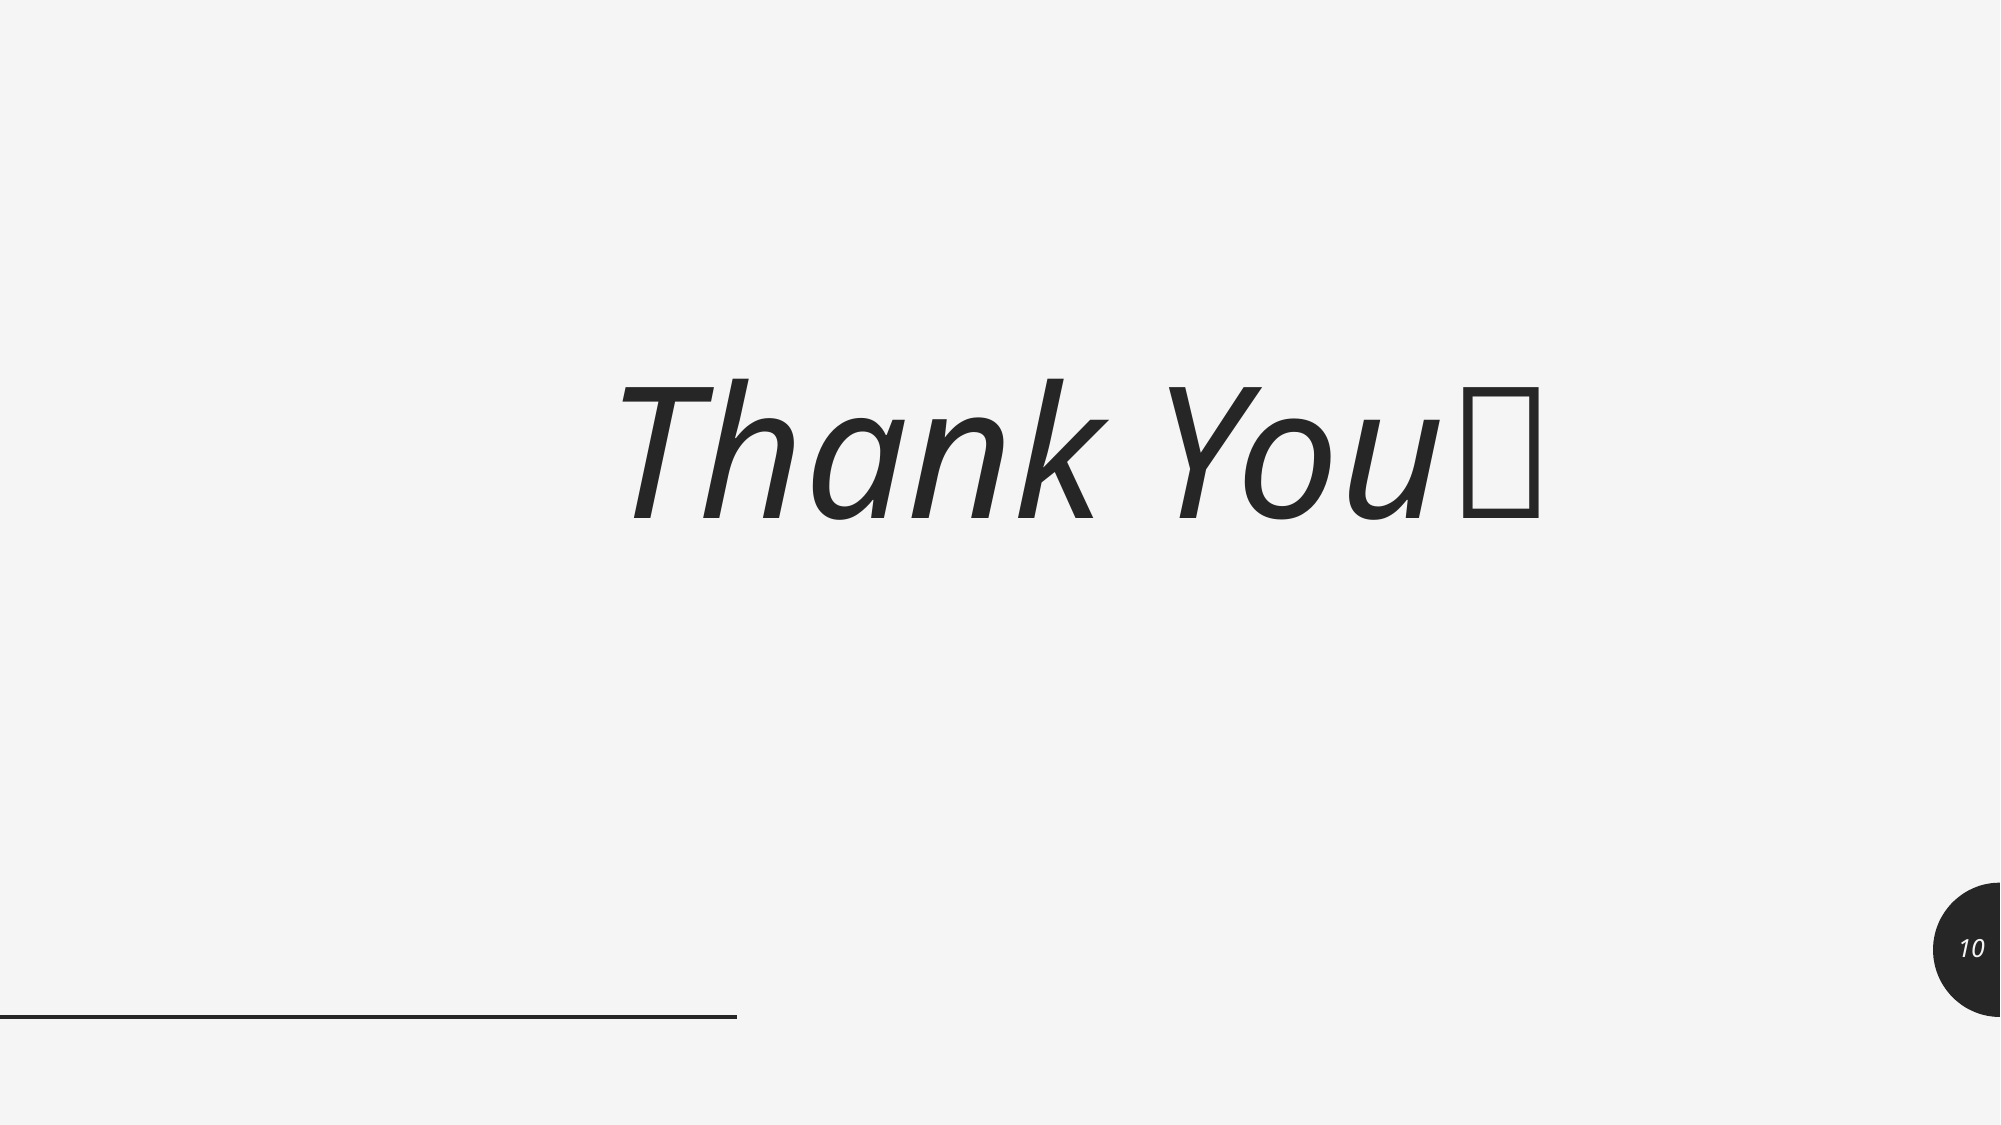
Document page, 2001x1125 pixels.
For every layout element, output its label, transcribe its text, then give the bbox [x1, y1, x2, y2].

title Thank You [384, 352, 1571, 1125]
slide_number 10 [1933, 919, 2000, 980]
